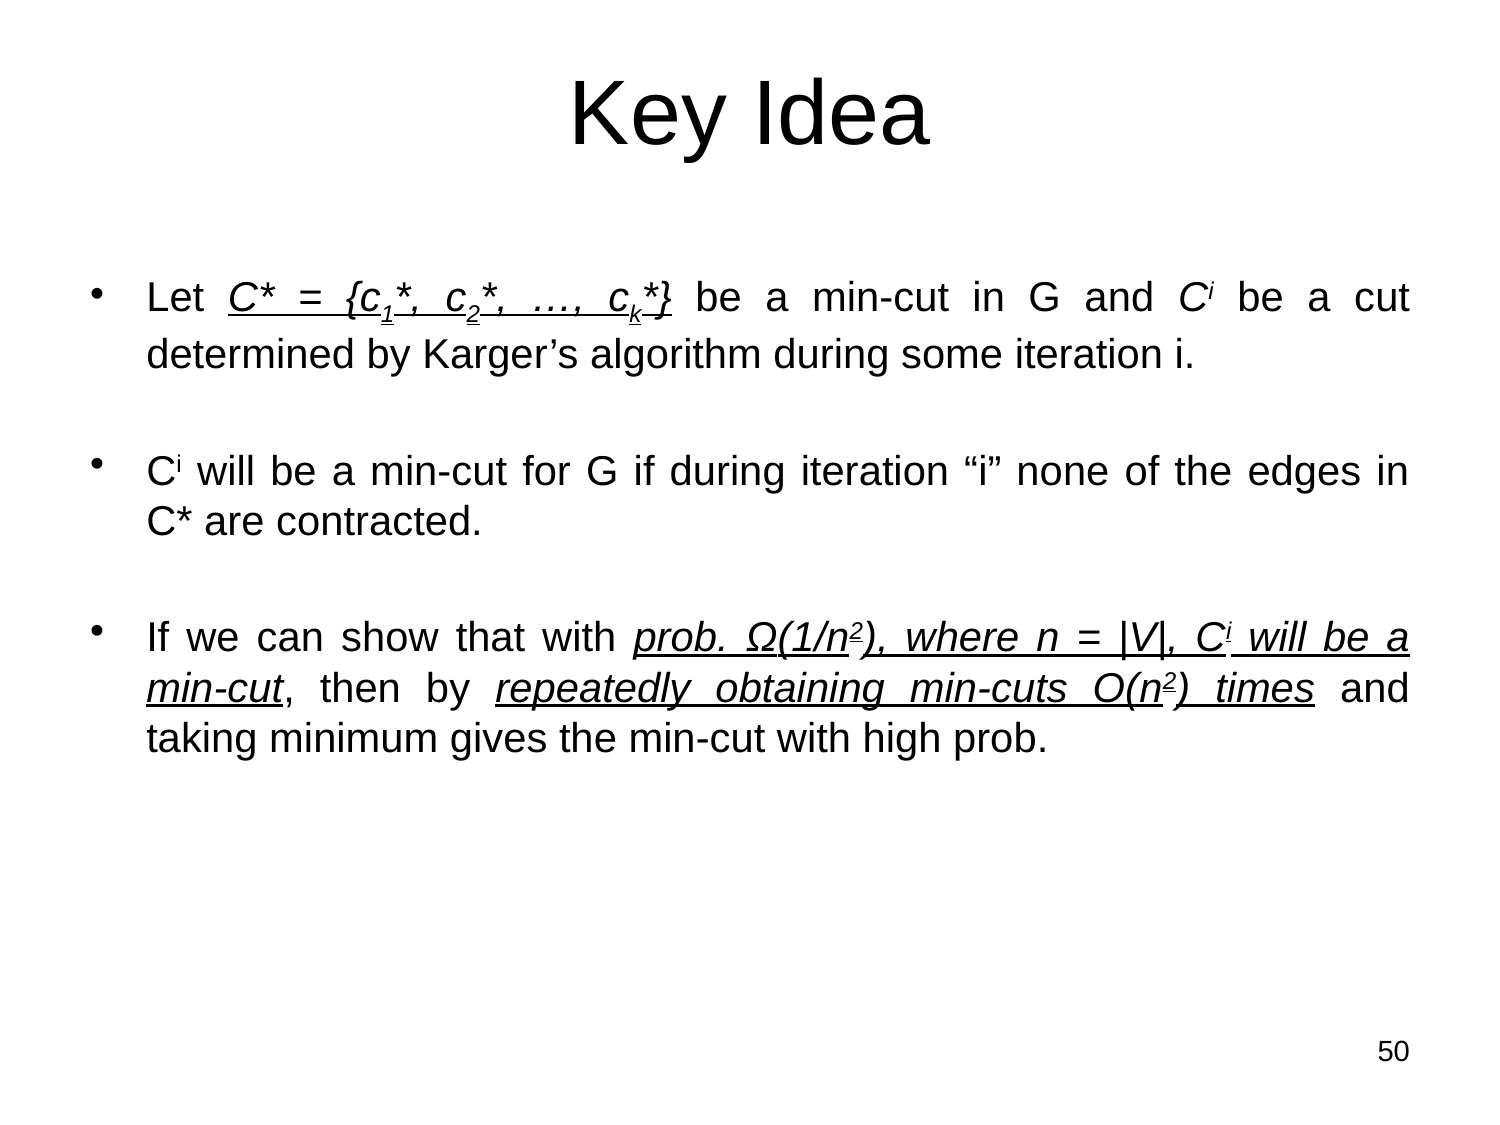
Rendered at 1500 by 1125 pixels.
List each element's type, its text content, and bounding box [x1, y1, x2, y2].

slide_number 50 [1074, 1024, 1426, 1103]
title Key Idea [74, 44, 1426, 233]
list Let C* = {c1*, c2*, …, ck*} be a min-cut in G and Ci be a cut determined by Karger’s algorithm during some iteration i. Ci will be a min-cut for G if during iteration “i” none of the edges in C* are contracted. If we can show that with prob. Ω(1/n2), where n = |V|, Ci will be a min-cut, then by repeatedly obtaining min-cuts O(n2) times and taking minimum gives the min-cut with high prob. [74, 262, 1426, 1006]
